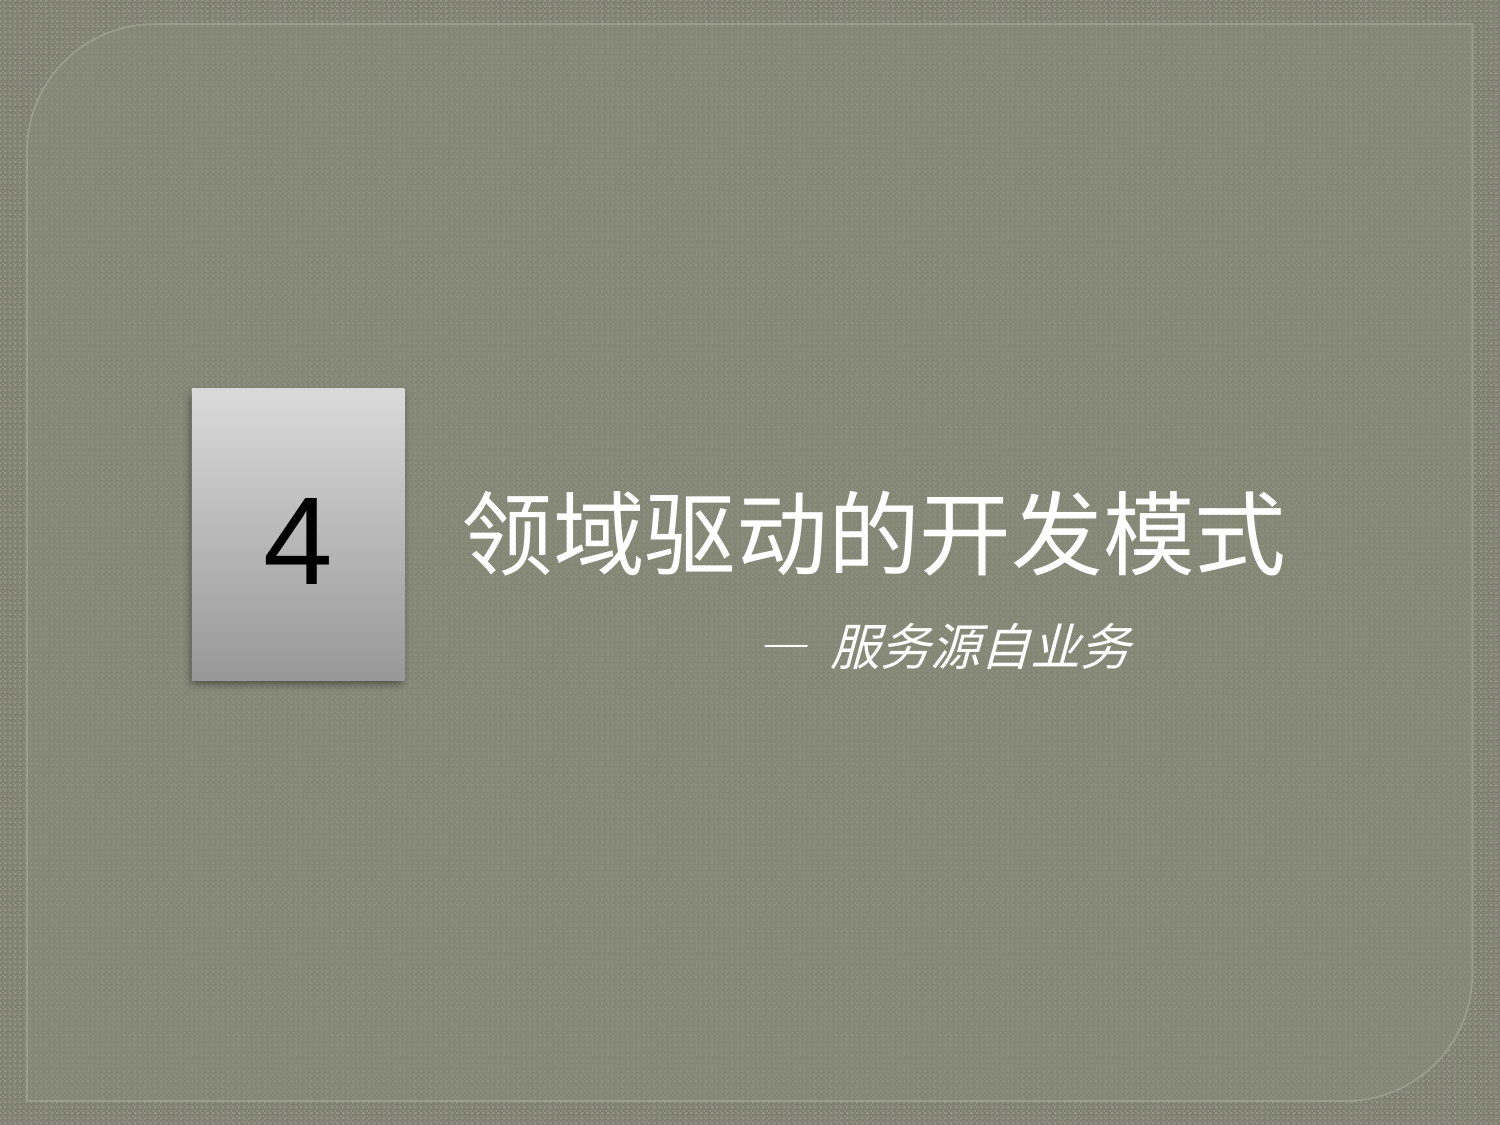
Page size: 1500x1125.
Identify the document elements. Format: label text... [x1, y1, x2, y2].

text_box — 服务源自业务 [741, 607, 1145, 683]
text_box 领域驱动的开发模式 [446, 469, 1303, 595]
text_box 4 [191, 388, 405, 681]
